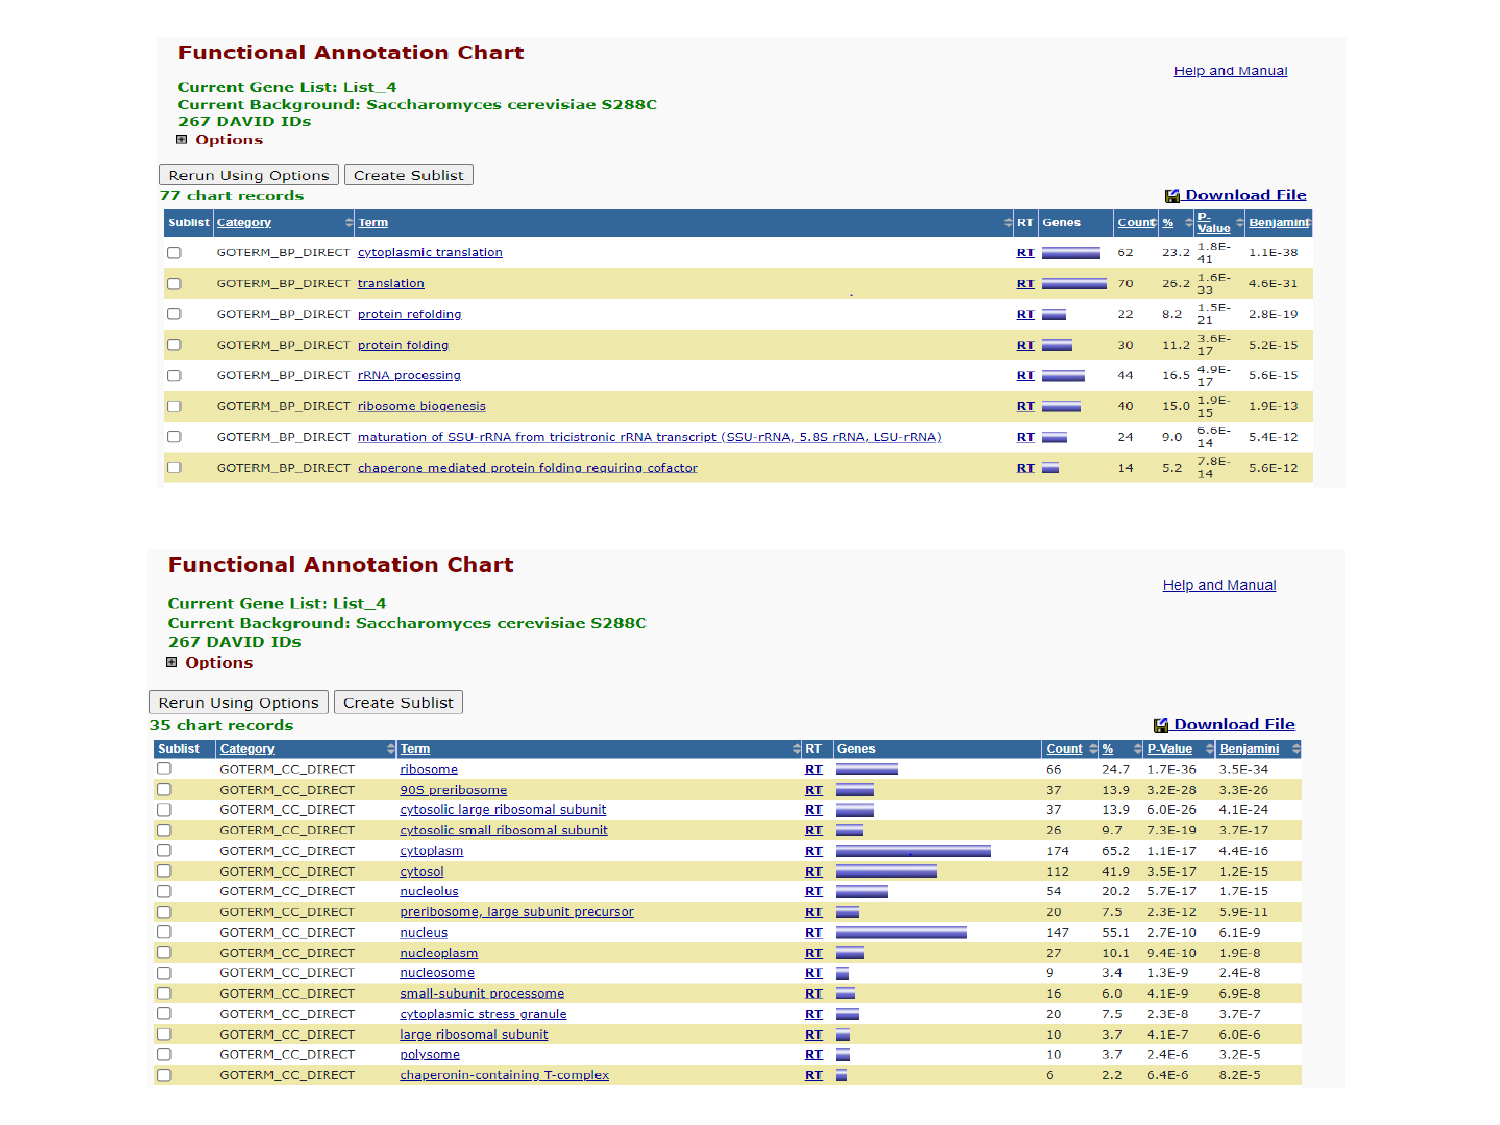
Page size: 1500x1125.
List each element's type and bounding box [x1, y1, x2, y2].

picture [146, 549, 1346, 1088]
picture [157, 37, 1346, 488]
